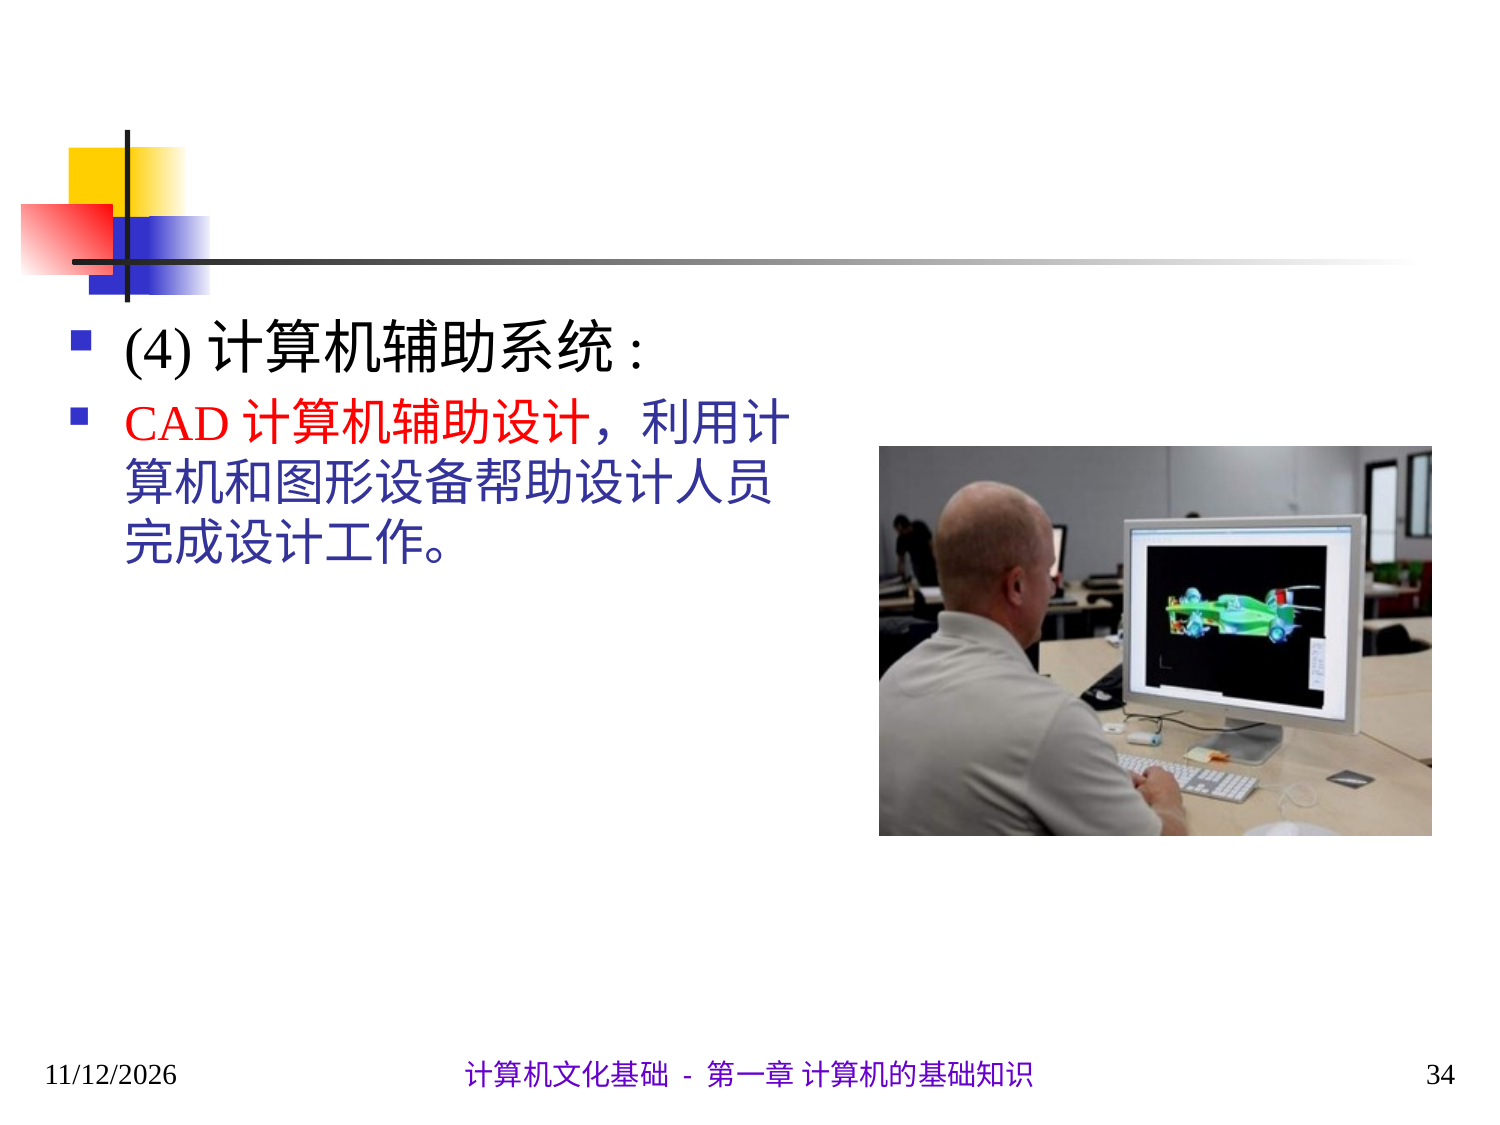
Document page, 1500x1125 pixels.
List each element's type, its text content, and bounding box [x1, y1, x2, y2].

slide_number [29, 1023, 219, 1099]
footer 计算机文化基础 - 第一章 计算机的基础知识 [242, 1024, 1258, 1100]
slide_number 34 [1281, 1023, 1471, 1099]
list (4)计算机辅助系统: CAD计算机辅助设计，利用计算机和图形设备帮助设计人员完成设计工作。 [53, 302, 814, 1024]
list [879, 446, 1433, 836]
